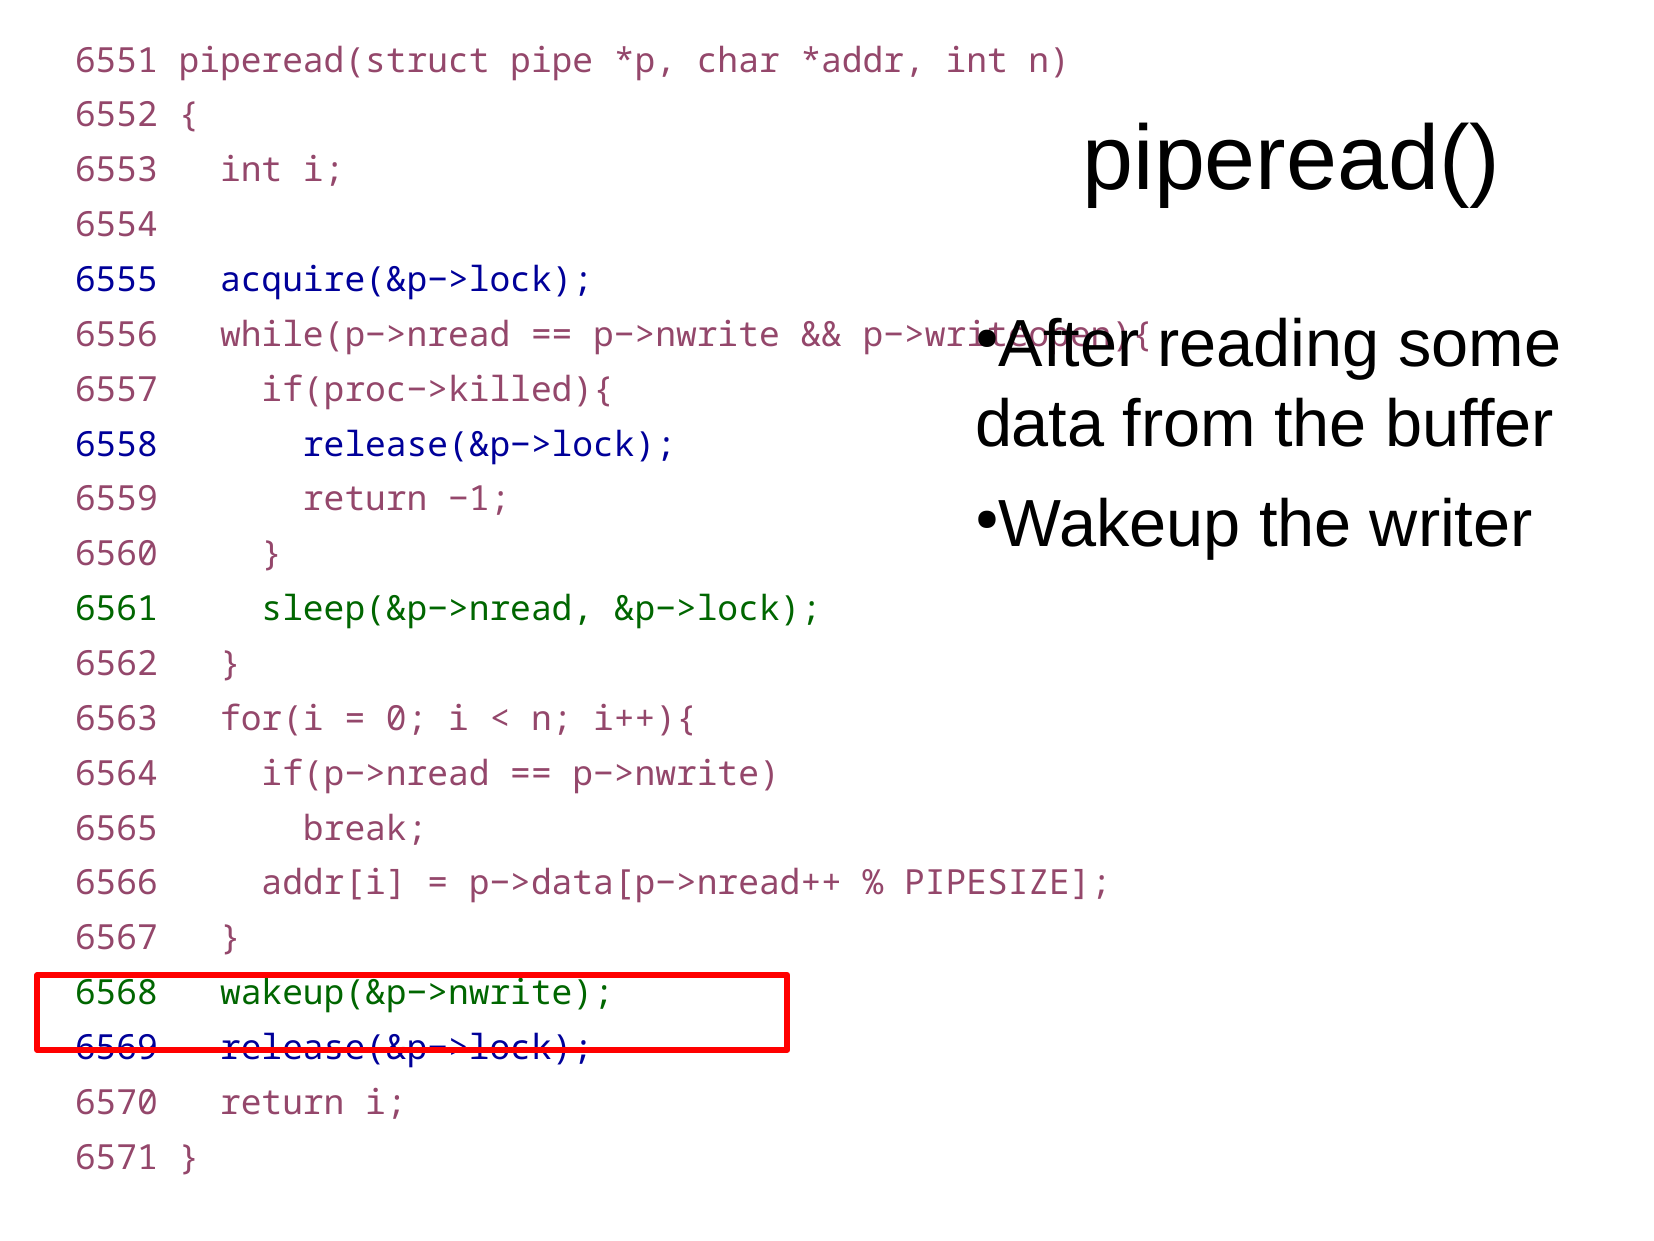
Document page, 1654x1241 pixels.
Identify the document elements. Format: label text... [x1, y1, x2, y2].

text_box [37, 974, 788, 1050]
list After reading some data from the buffer Wakeup the writer [975, 300, 1571, 1010]
list 6551 piperead(struct pipe *p, char *addr, int n) 6552 { 6553 int i; 6554 6555 acquire(&p−>lock); 6556 while(p−>nread == p−>nwrite && p−>writeopen){ 6557 if(proc−>killed){ 6558 release(&p−>lock); 6559 return −1; 6560 } 6561 sleep(&p−>nread, &p−>lock); 6562 } 6563 for(i = 0; i < n; i++){ 6564 if(p−>nread == p−>nwrite) 6565 break; 6566 addr[i] = p−>data[p−>nread++ % PIPESIZE]; 6567 } 6568 wakeup(&p−>nwrite); 6569 release(&p−>lock); 6570 return i; 6571 } [75, 37, 1613, 1200]
